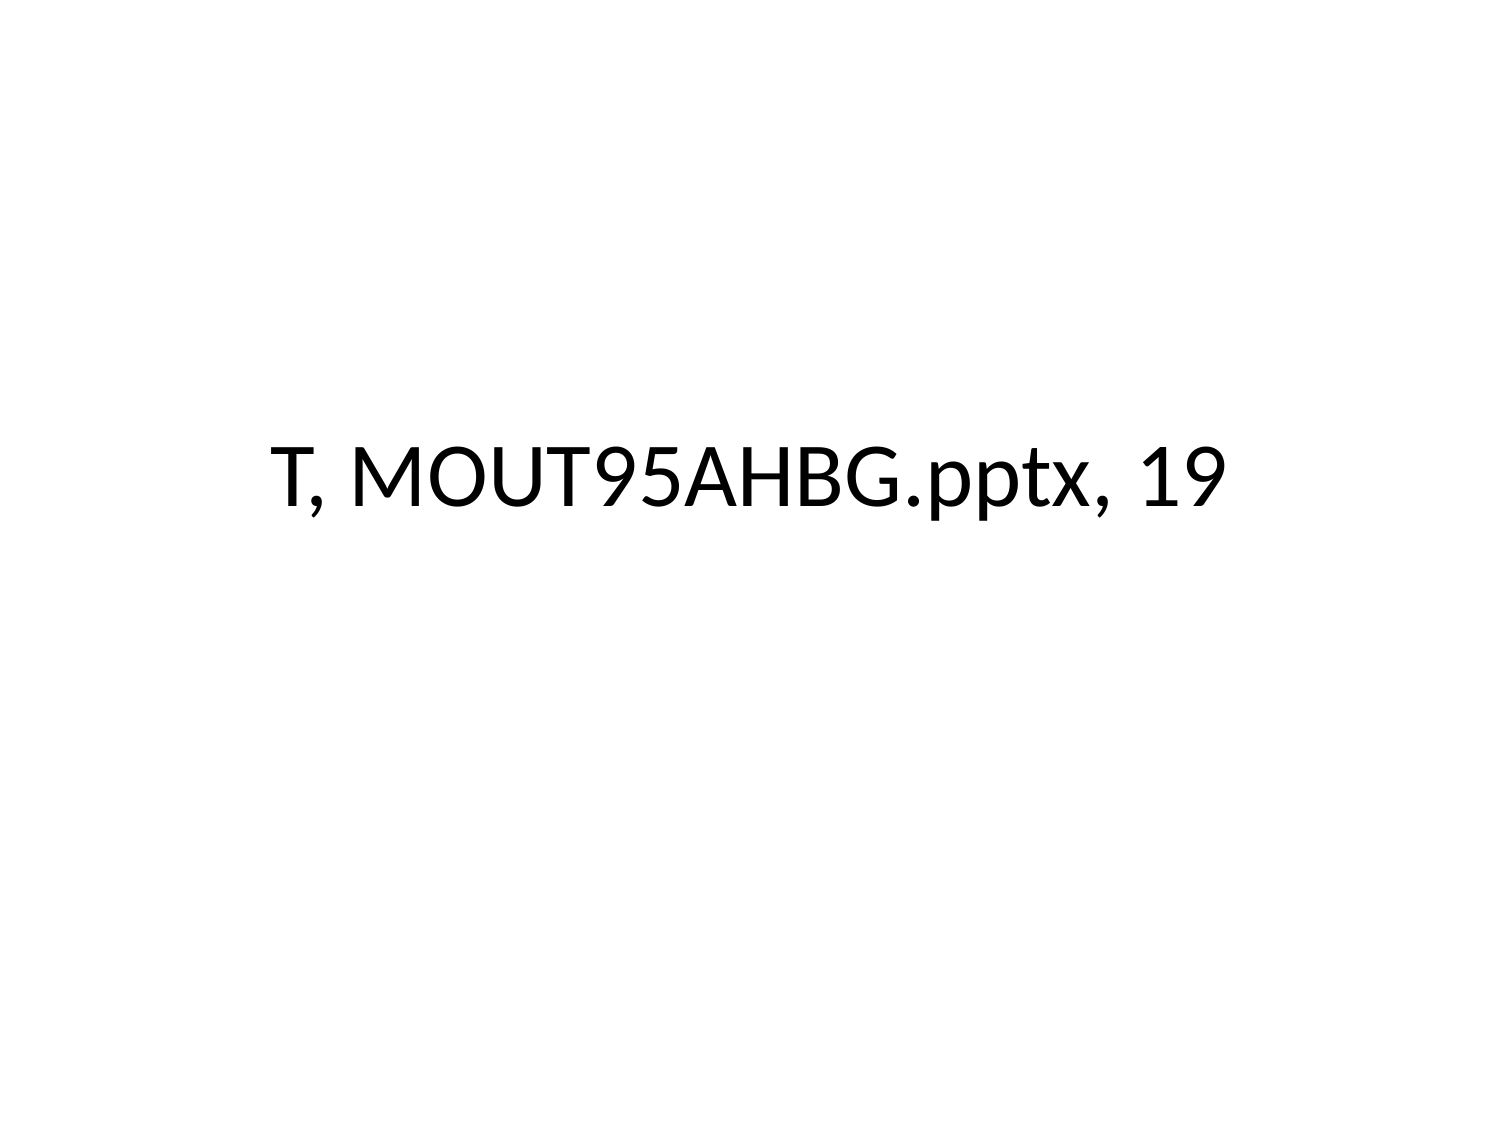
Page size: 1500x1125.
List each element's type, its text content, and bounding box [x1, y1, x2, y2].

title T, MOUT95AHBG.pptx, 19 [112, 349, 1388, 591]
